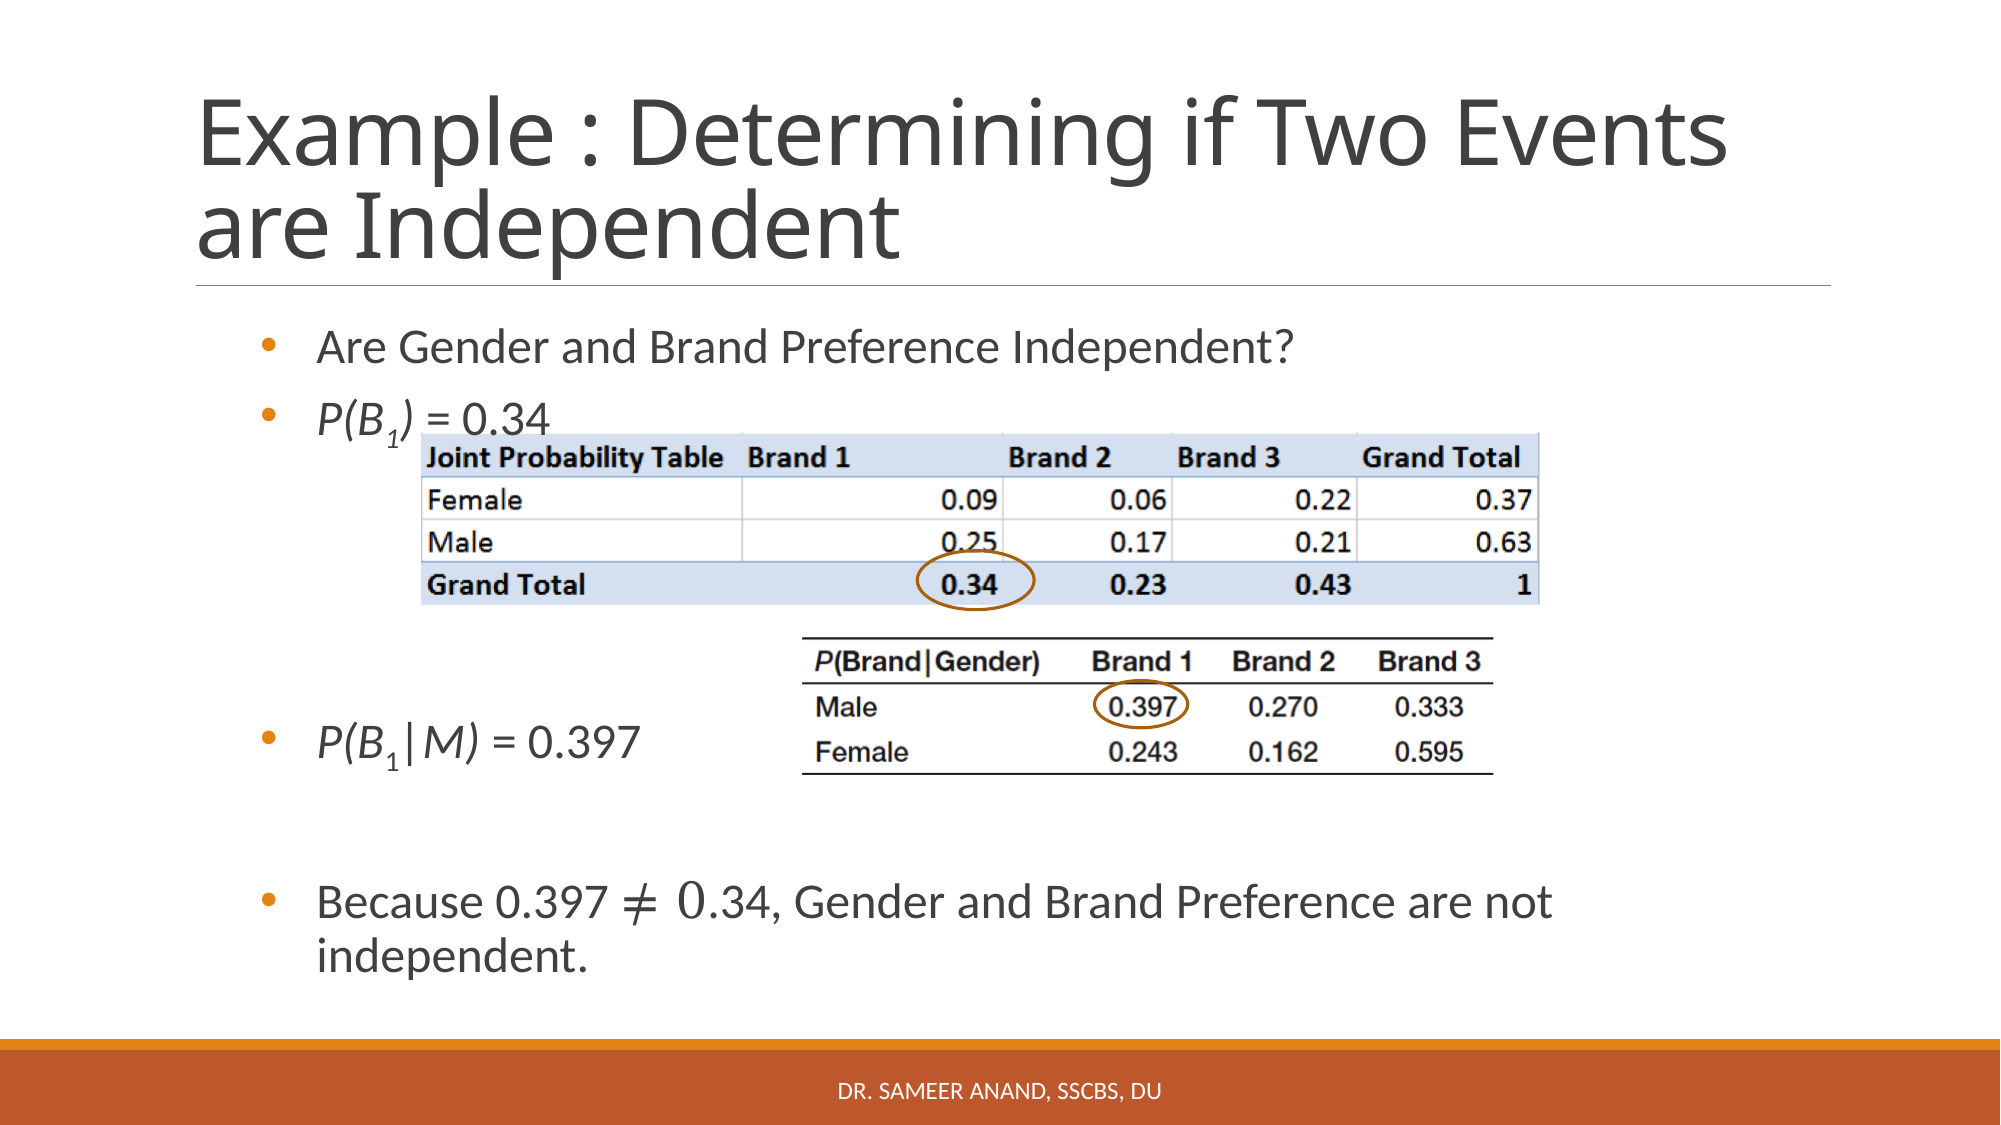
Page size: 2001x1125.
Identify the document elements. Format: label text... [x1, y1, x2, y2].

footer Dr. Sameer Anand, SSCBS, DU [604, 1059, 1396, 1120]
picture [798, 632, 1494, 779]
title Example : Determining if Two Events are Independent [180, 47, 1830, 285]
list Are Gender and Brand Preference Independent? P(B1) = 0.34 P(B1|M) = 0.397 Because 0.397 ≠ 0.34, Gender and Brand Preference are not independent. [242, 312, 1593, 1096]
picture [420, 432, 1540, 606]
